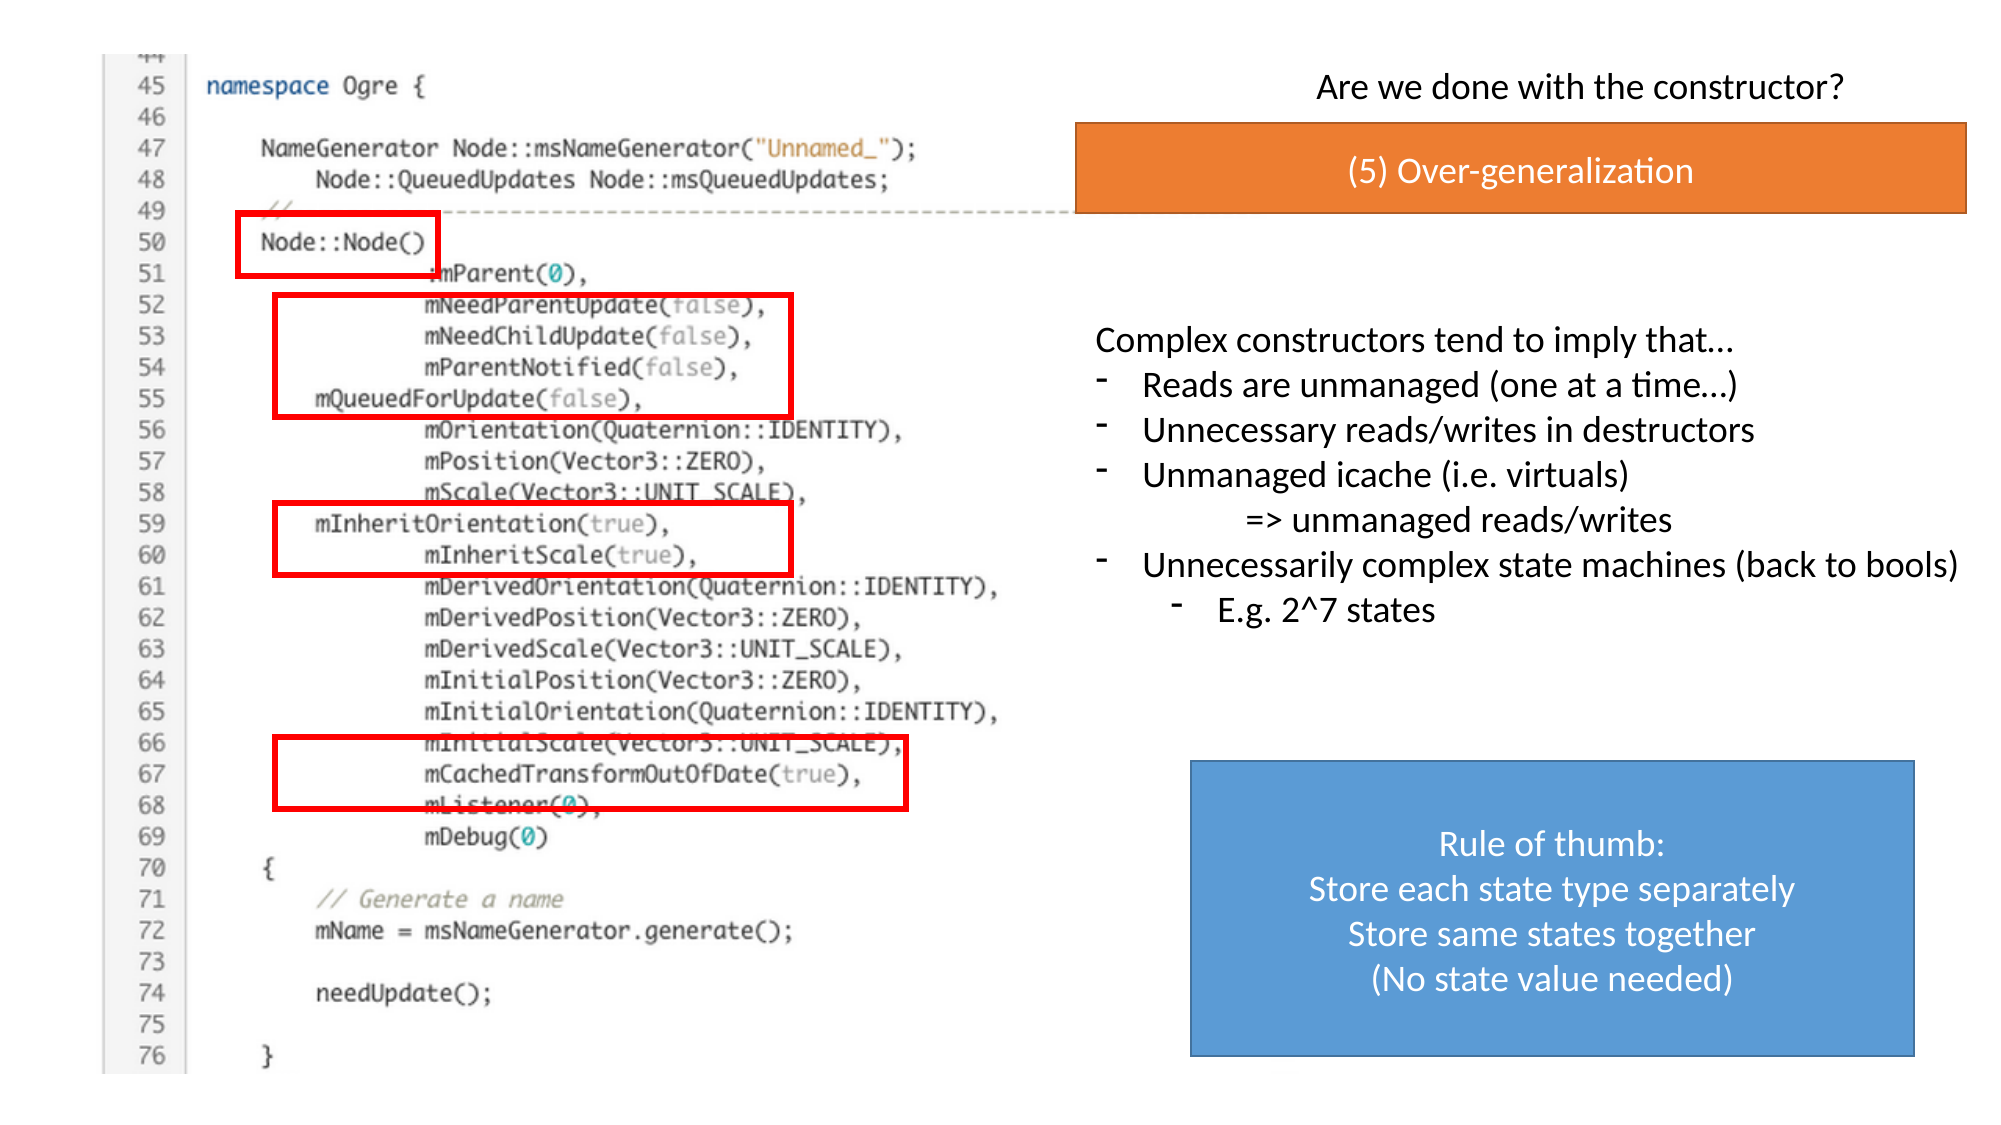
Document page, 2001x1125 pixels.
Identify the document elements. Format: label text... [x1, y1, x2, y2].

picture [74, 54, 1299, 1074]
text_box Are we done with the constructor? [1301, 54, 1862, 115]
text_box Rule of thumb: Store each state type separately Store same states together (No state value needed) [1299, 760, 1915, 1057]
text_box (5) Over-generalization [1299, 122, 1967, 214]
text_box Complex constructors tend to imply that… Reads are unmanaged (one at a time…) Unnecessary reads/writes in destructors Unmanaged icache (i.e. virtuals) => unmanaged reads/writes Unnecessarily complex state machines (back to bools) E.g. 2^7 states [1299, 307, 1975, 728]
